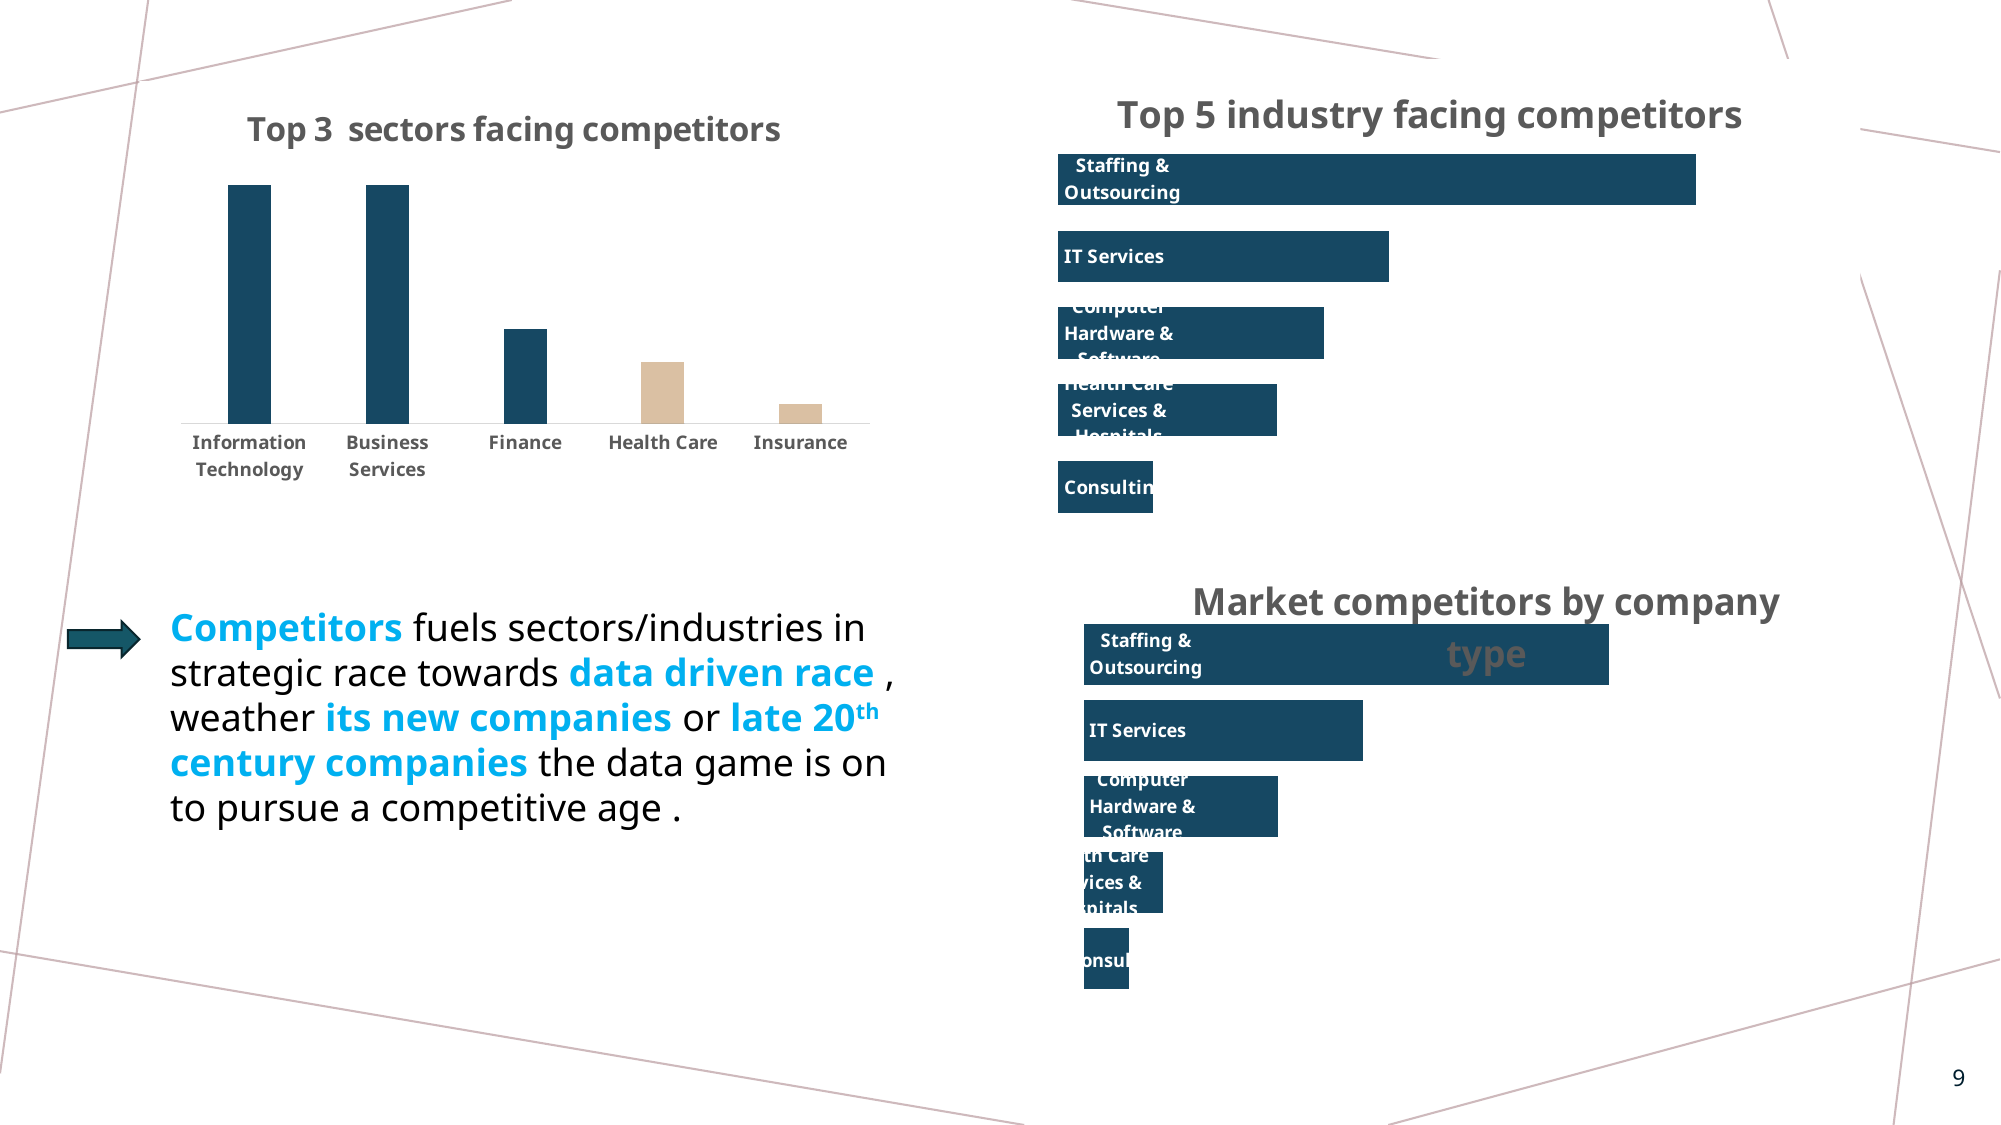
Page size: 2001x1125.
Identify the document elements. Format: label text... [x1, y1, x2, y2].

text_box Competitors fuels sectors/industries in strategic race towards data driven race , weather its new companies or late 20th century companies the data game is on to pursue a competitive age . [155, 596, 939, 836]
chart [139, 81, 889, 486]
chart [999, 59, 1904, 1018]
slide_number 9 [1903, 1049, 1981, 1110]
text_box [66, 618, 141, 660]
